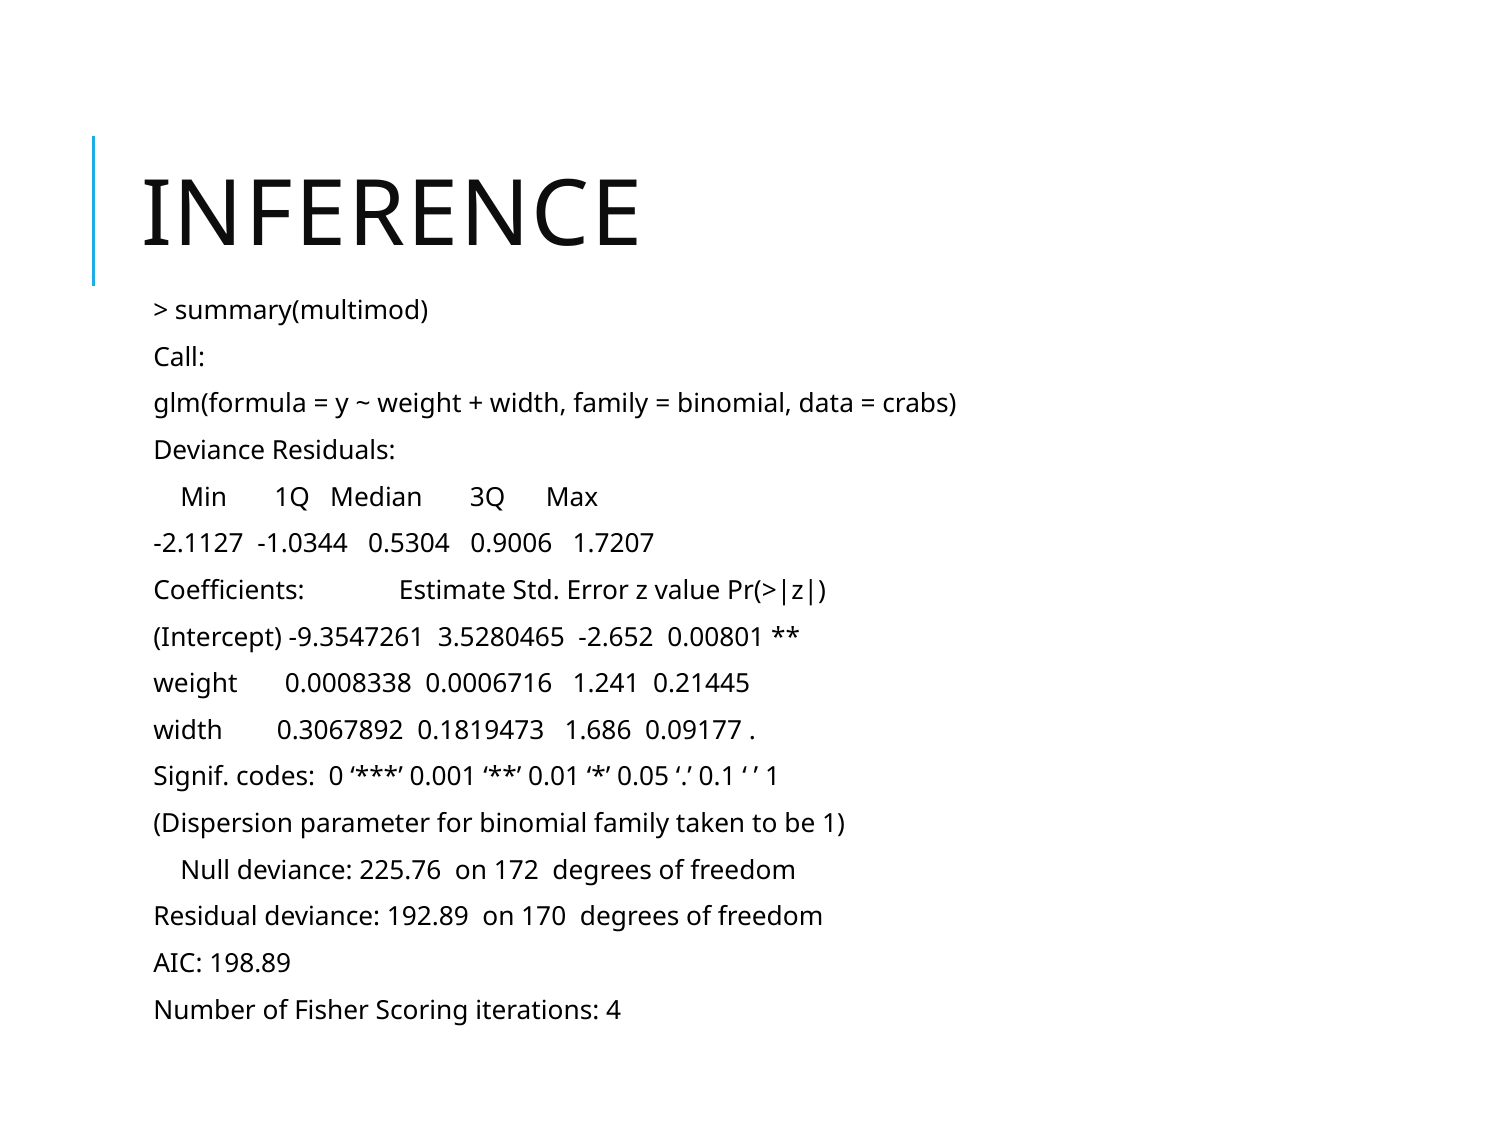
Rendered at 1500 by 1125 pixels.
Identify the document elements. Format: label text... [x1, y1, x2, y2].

title Inference [126, 96, 1322, 289]
list > summary(multimod) Call: glm(formula = y ~ weight + width, family = binomial, data = crabs) Deviance Residuals: Min 1Q Median 3Q Max -2.1127 -1.0344 0.5304 0.9006 1.7207 Coefficients: Estimate Std. Error z value Pr(>|z|) (Intercept) -9.3547261 3.5280465 -2.652 0.00801 ** weight 0.0008338 0.0006716 1.241 0.21445 width 0.3067892 0.1819473 1.686 0.09177 . Signif. codes: 0 ‘***’ 0.001 ‘**’ 0.01 ‘*’ 0.05 ‘.’ 0.1 ‘ ’ 1 (Dispersion parameter for binomial family taken to be 1) Null deviance: 225.76 on 172 degrees of freedom Residual deviance: 192.89 on 170 degrees of freedom AIC: 198.89 Number of Fisher Scoring iterations: 4 [126, 289, 1322, 1035]
